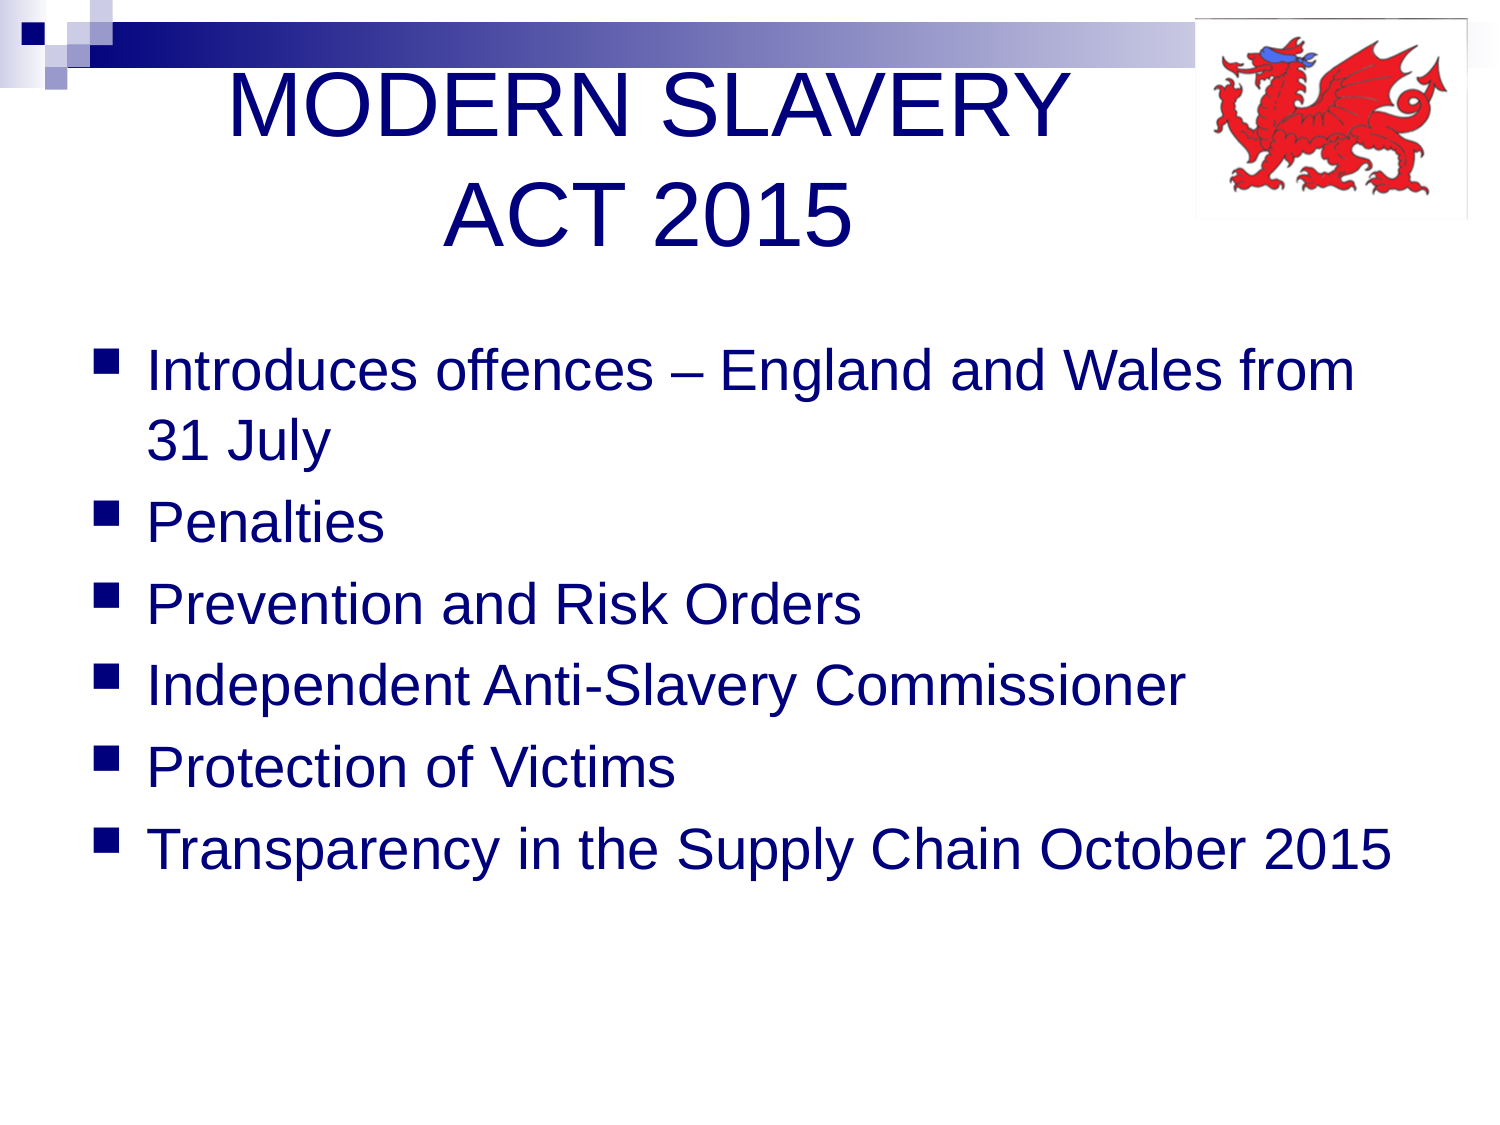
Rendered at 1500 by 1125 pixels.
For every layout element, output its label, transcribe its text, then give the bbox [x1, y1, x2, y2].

title MODERN SLAVERY ACT 2015 [112, 54, 1188, 256]
picture [1192, 18, 1471, 246]
list Introduces offences – England and Wales from 31 July Penalties Prevention and Risk Orders Independent Anti-Slavery Commissioner Protection of Victims Transparency in the Supply Chain October 2015 [75, 324, 1425, 963]
